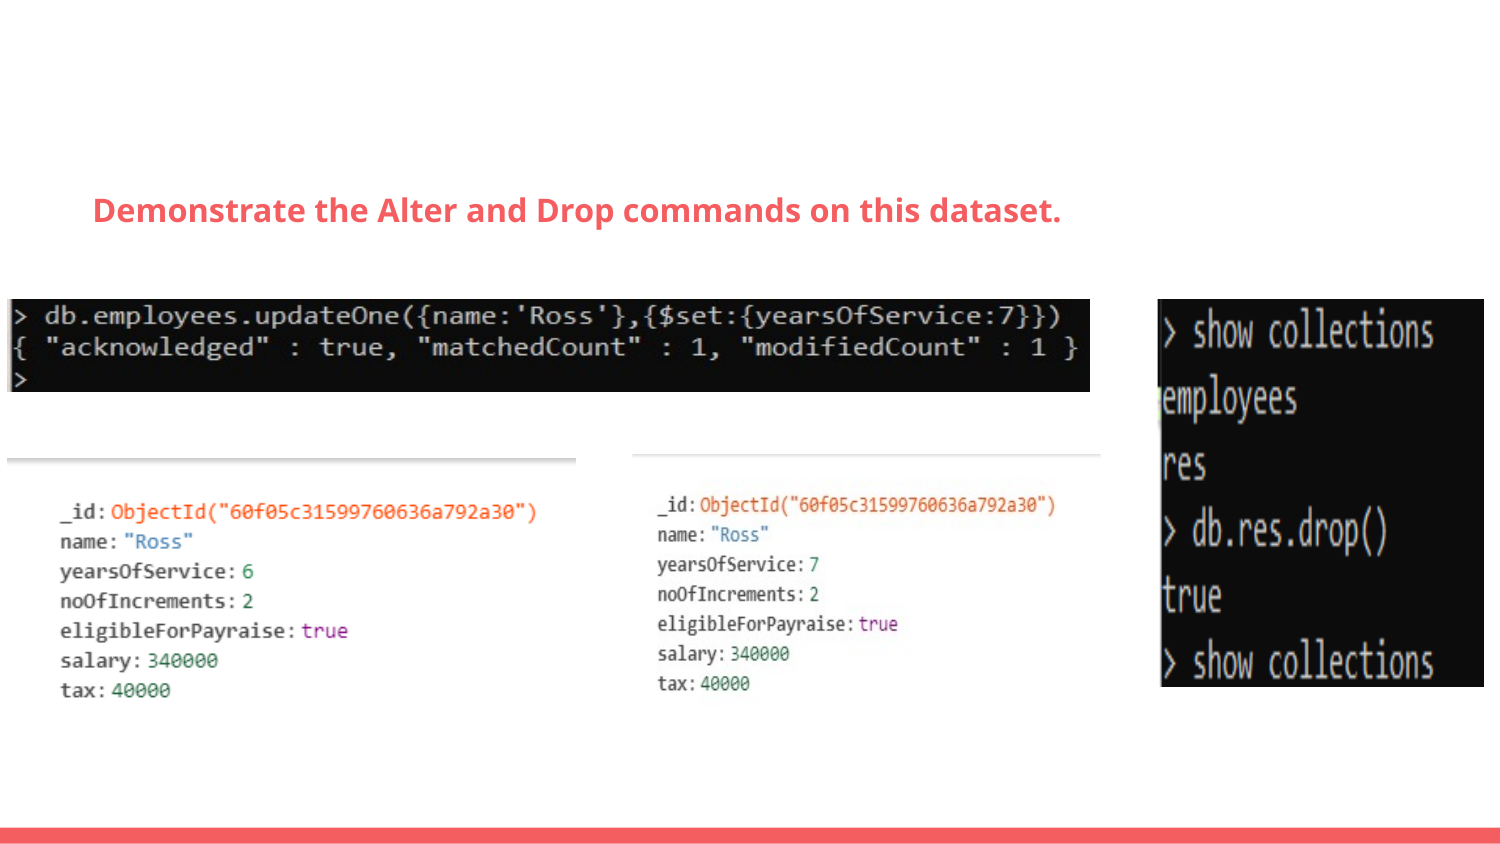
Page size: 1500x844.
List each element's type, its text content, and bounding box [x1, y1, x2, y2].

picture [1157, 298, 1485, 687]
title Demonstrate the Alter and Drop commands on this dataset. [77, 121, 1493, 248]
picture [7, 457, 576, 718]
picture [632, 454, 1101, 722]
picture [7, 298, 1090, 392]
